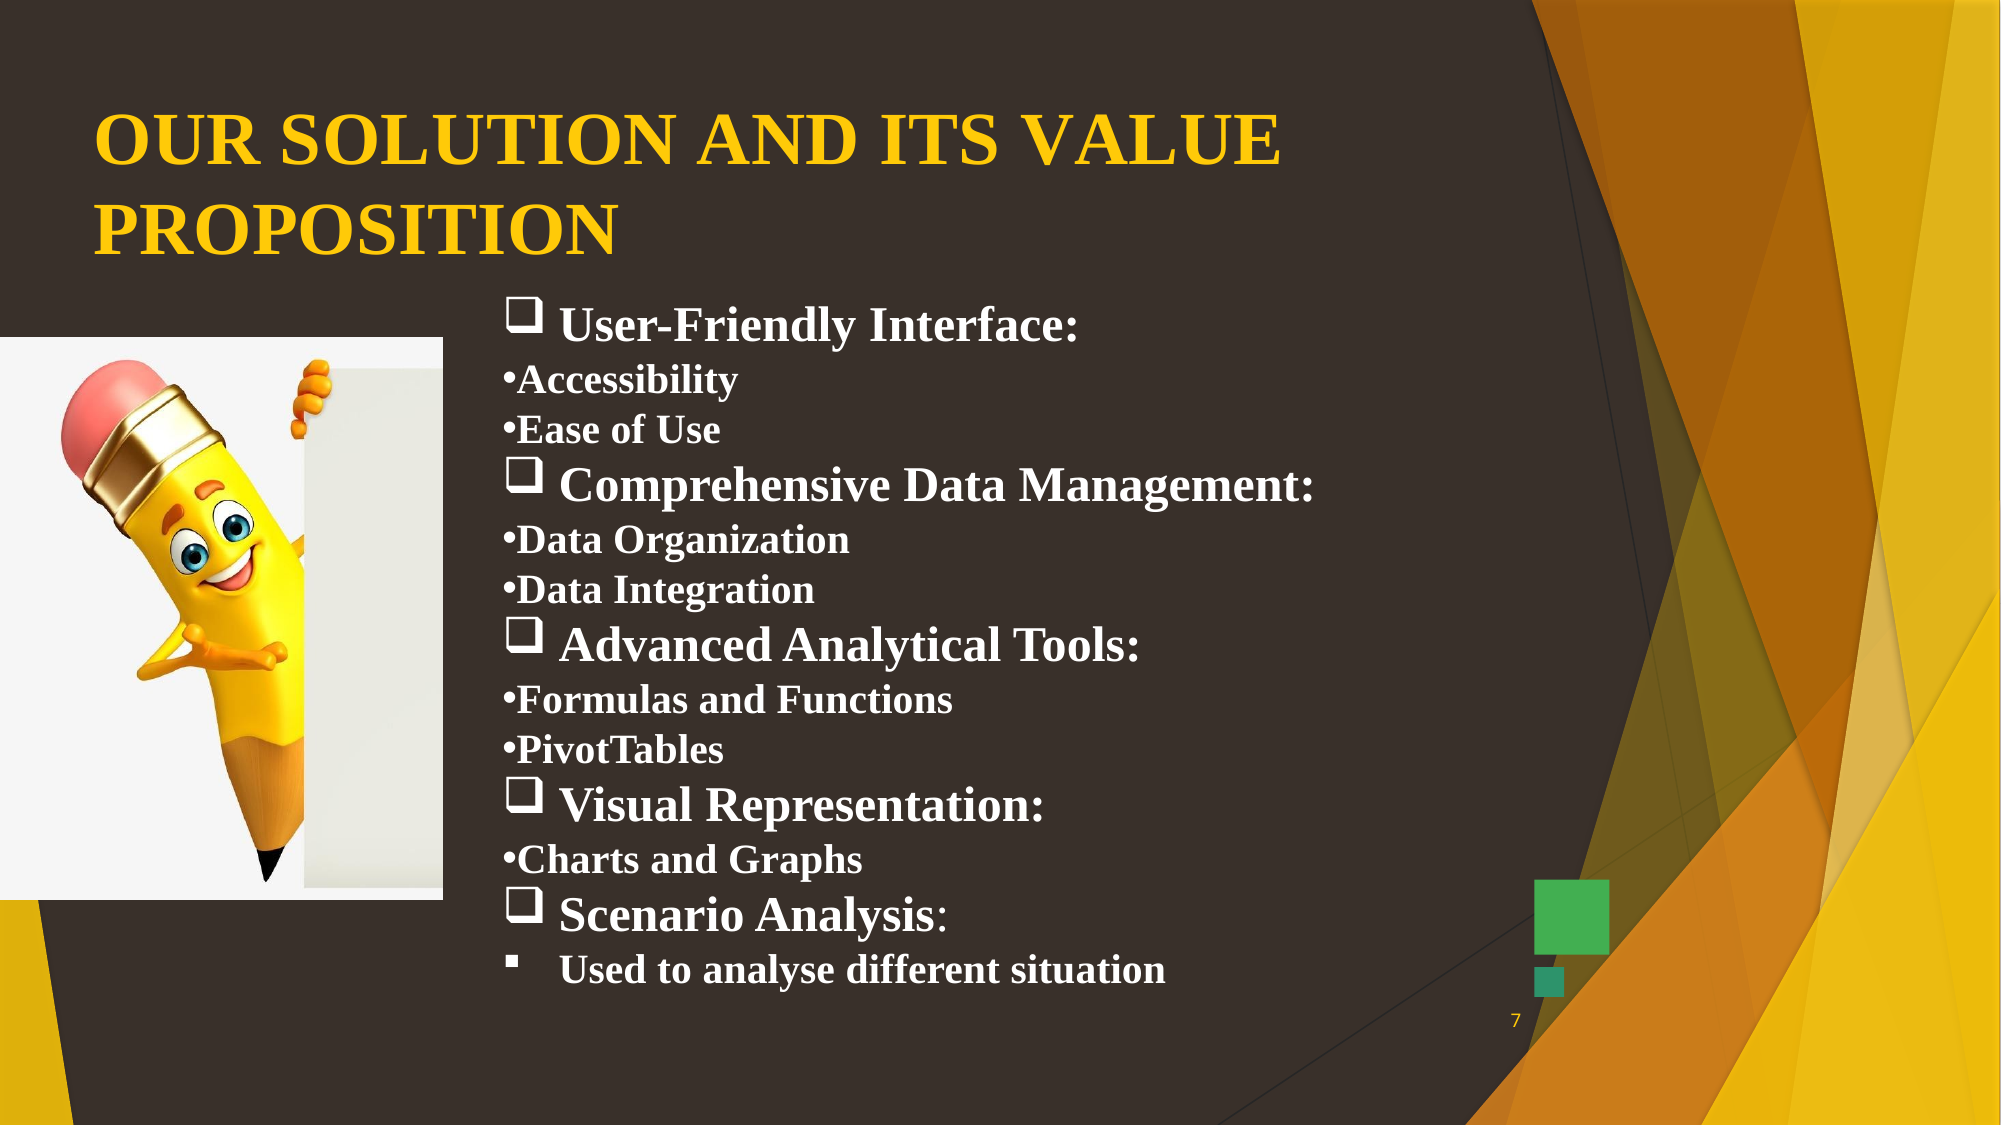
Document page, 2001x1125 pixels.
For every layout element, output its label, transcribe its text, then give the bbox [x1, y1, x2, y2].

text_box [1534, 879, 1610, 955]
text_box [1534, 967, 1565, 997]
slide_number 7 [1409, 694, 1522, 1125]
picture [0, 336, 443, 901]
text_box User-Friendly Interface: Accessibility Ease of Use Comprehensive Data Management: Data Organization Data Integration Advanced Analytical Tools: Formulas and Functions PivotTables Visual Representation: Charts and Graphs Scenario Analysis: Used to analyse different situation [487, 284, 1513, 1120]
title OUR SOLUTION AND ITS VALUE PROPOSITION [91, 87, 1750, 278]
